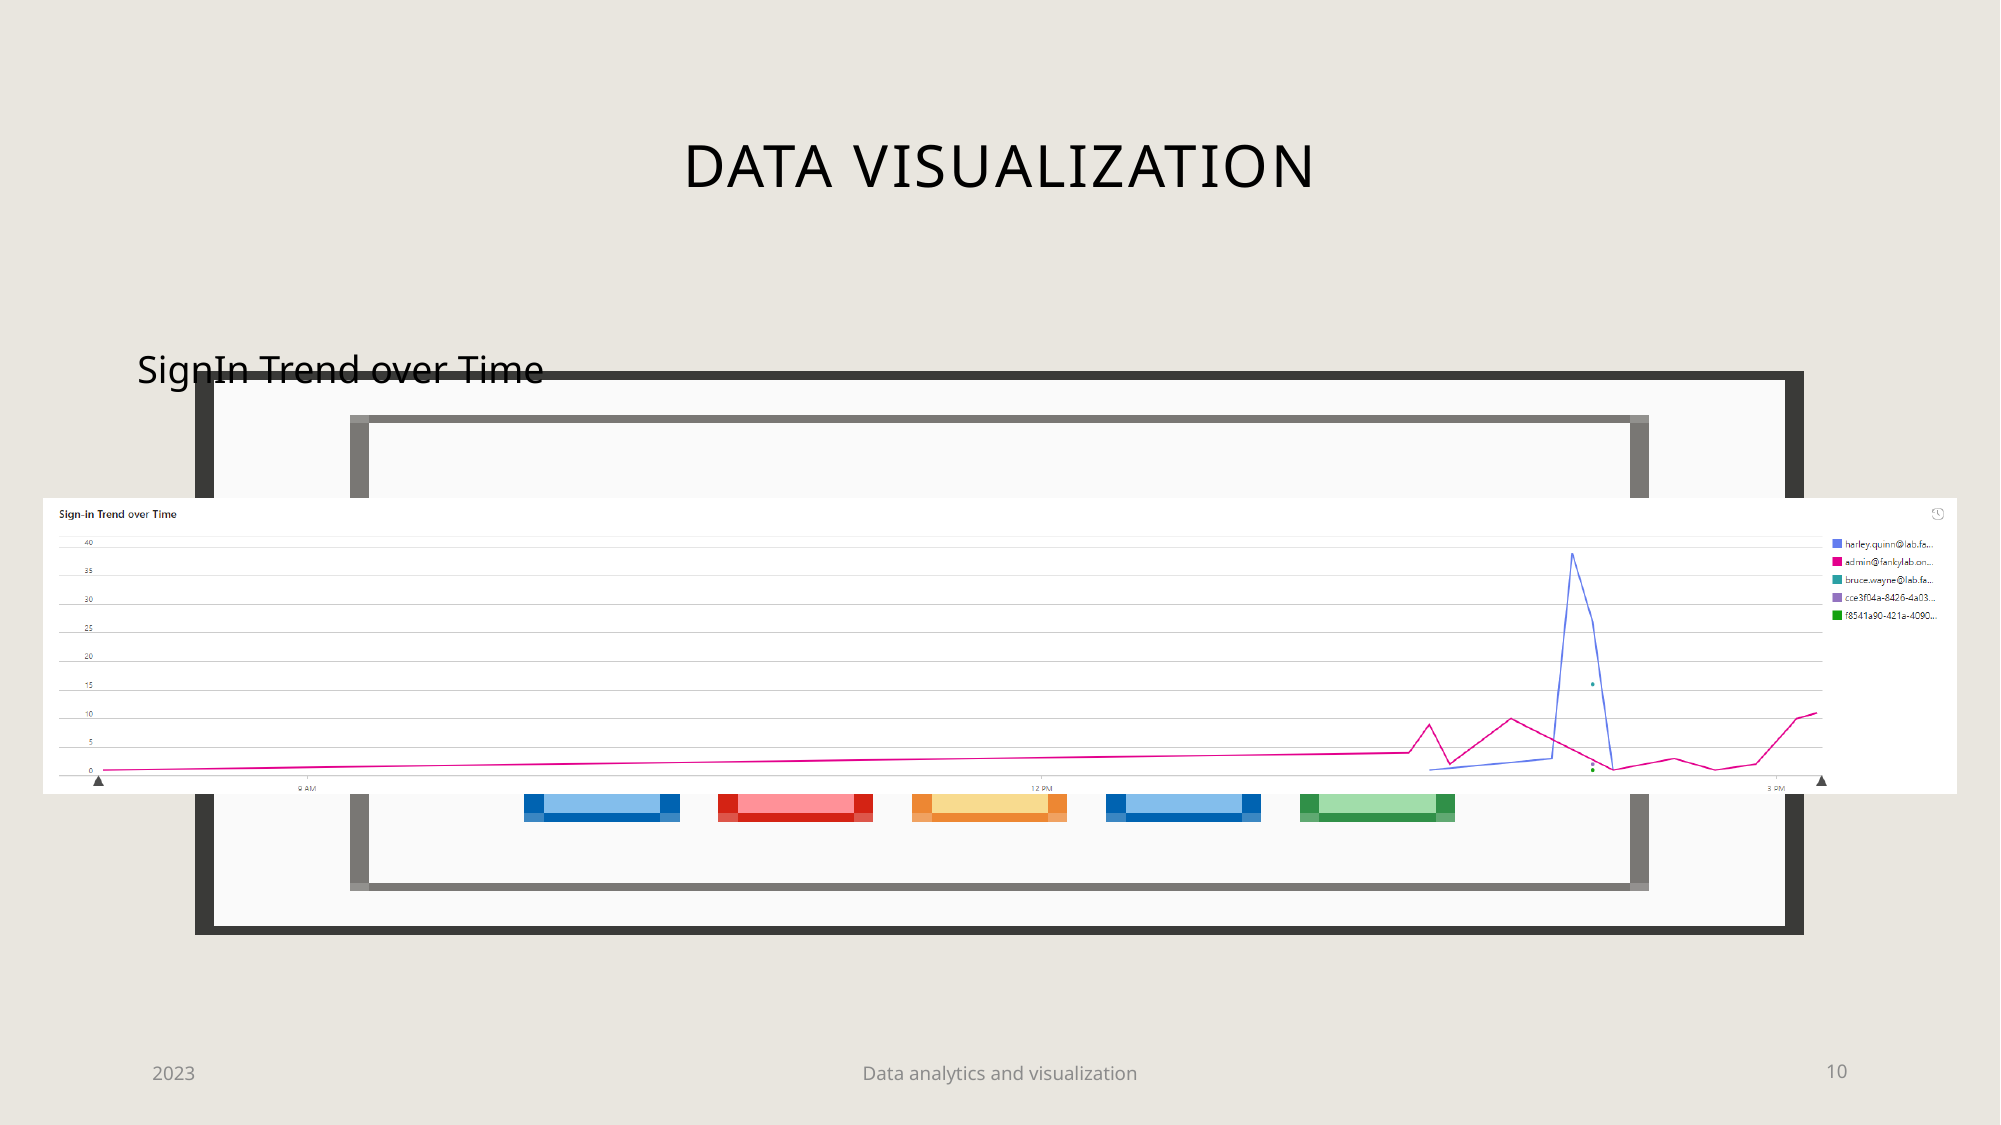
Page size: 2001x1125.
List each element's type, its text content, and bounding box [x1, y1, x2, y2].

text_box SignIn Trend over Time [137, 794, 1863, 961]
picture [43, 498, 1957, 794]
slide_number 2023 [137, 1042, 588, 1103]
title Data visualization [137, 59, 1863, 278]
footer Data analytics and visualization [662, 1042, 1338, 1103]
text_box SignIn Trend over Time [137, 346, 1863, 498]
slide_number 10 [1412, 1042, 1863, 1103]
